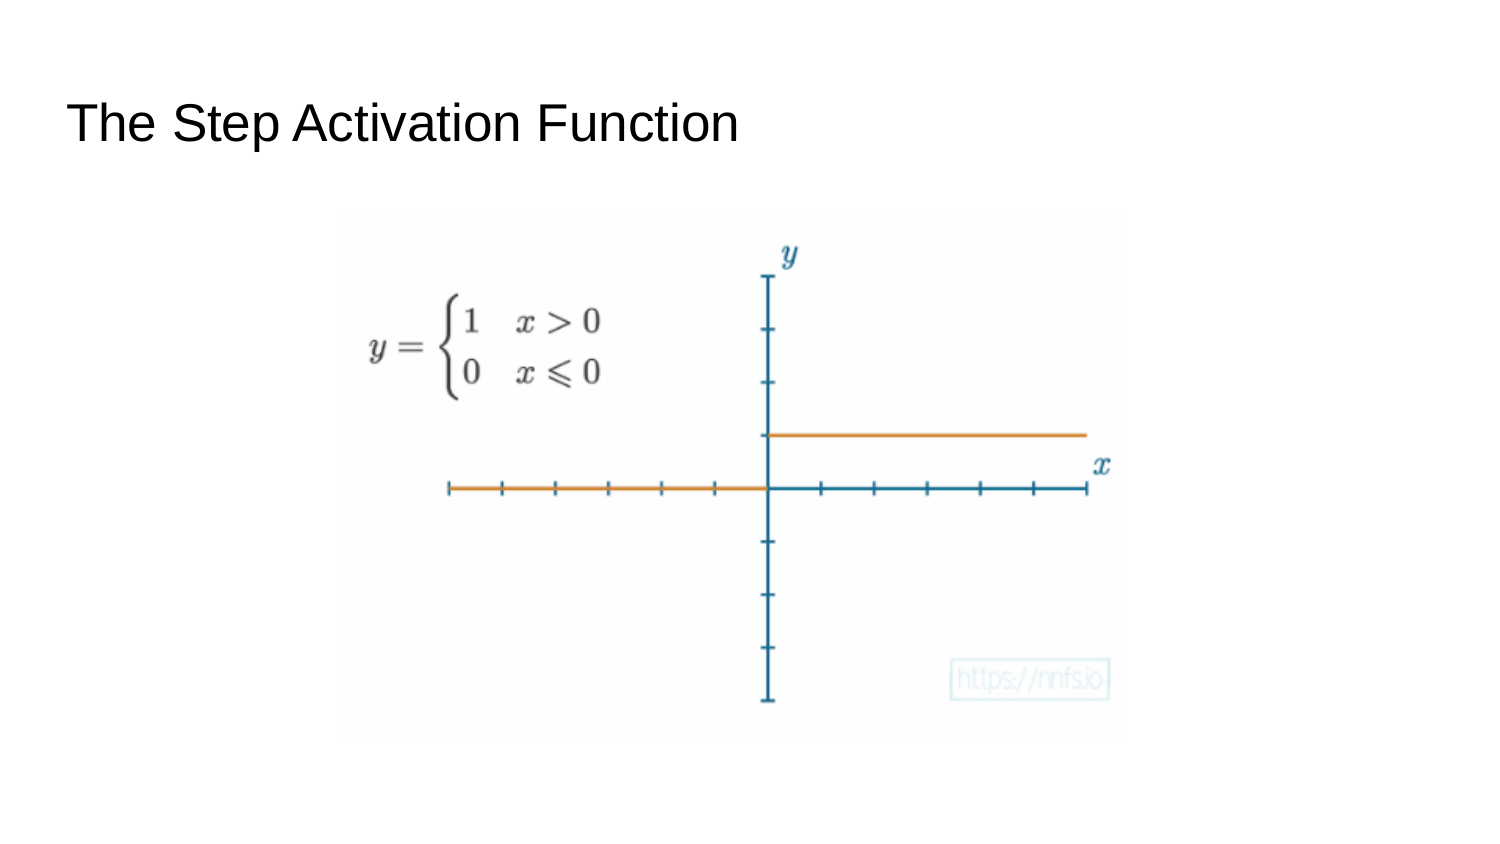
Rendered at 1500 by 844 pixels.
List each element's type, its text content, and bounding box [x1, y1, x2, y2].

picture [341, 211, 1128, 744]
title The Step Activation Function [51, 72, 1449, 167]
